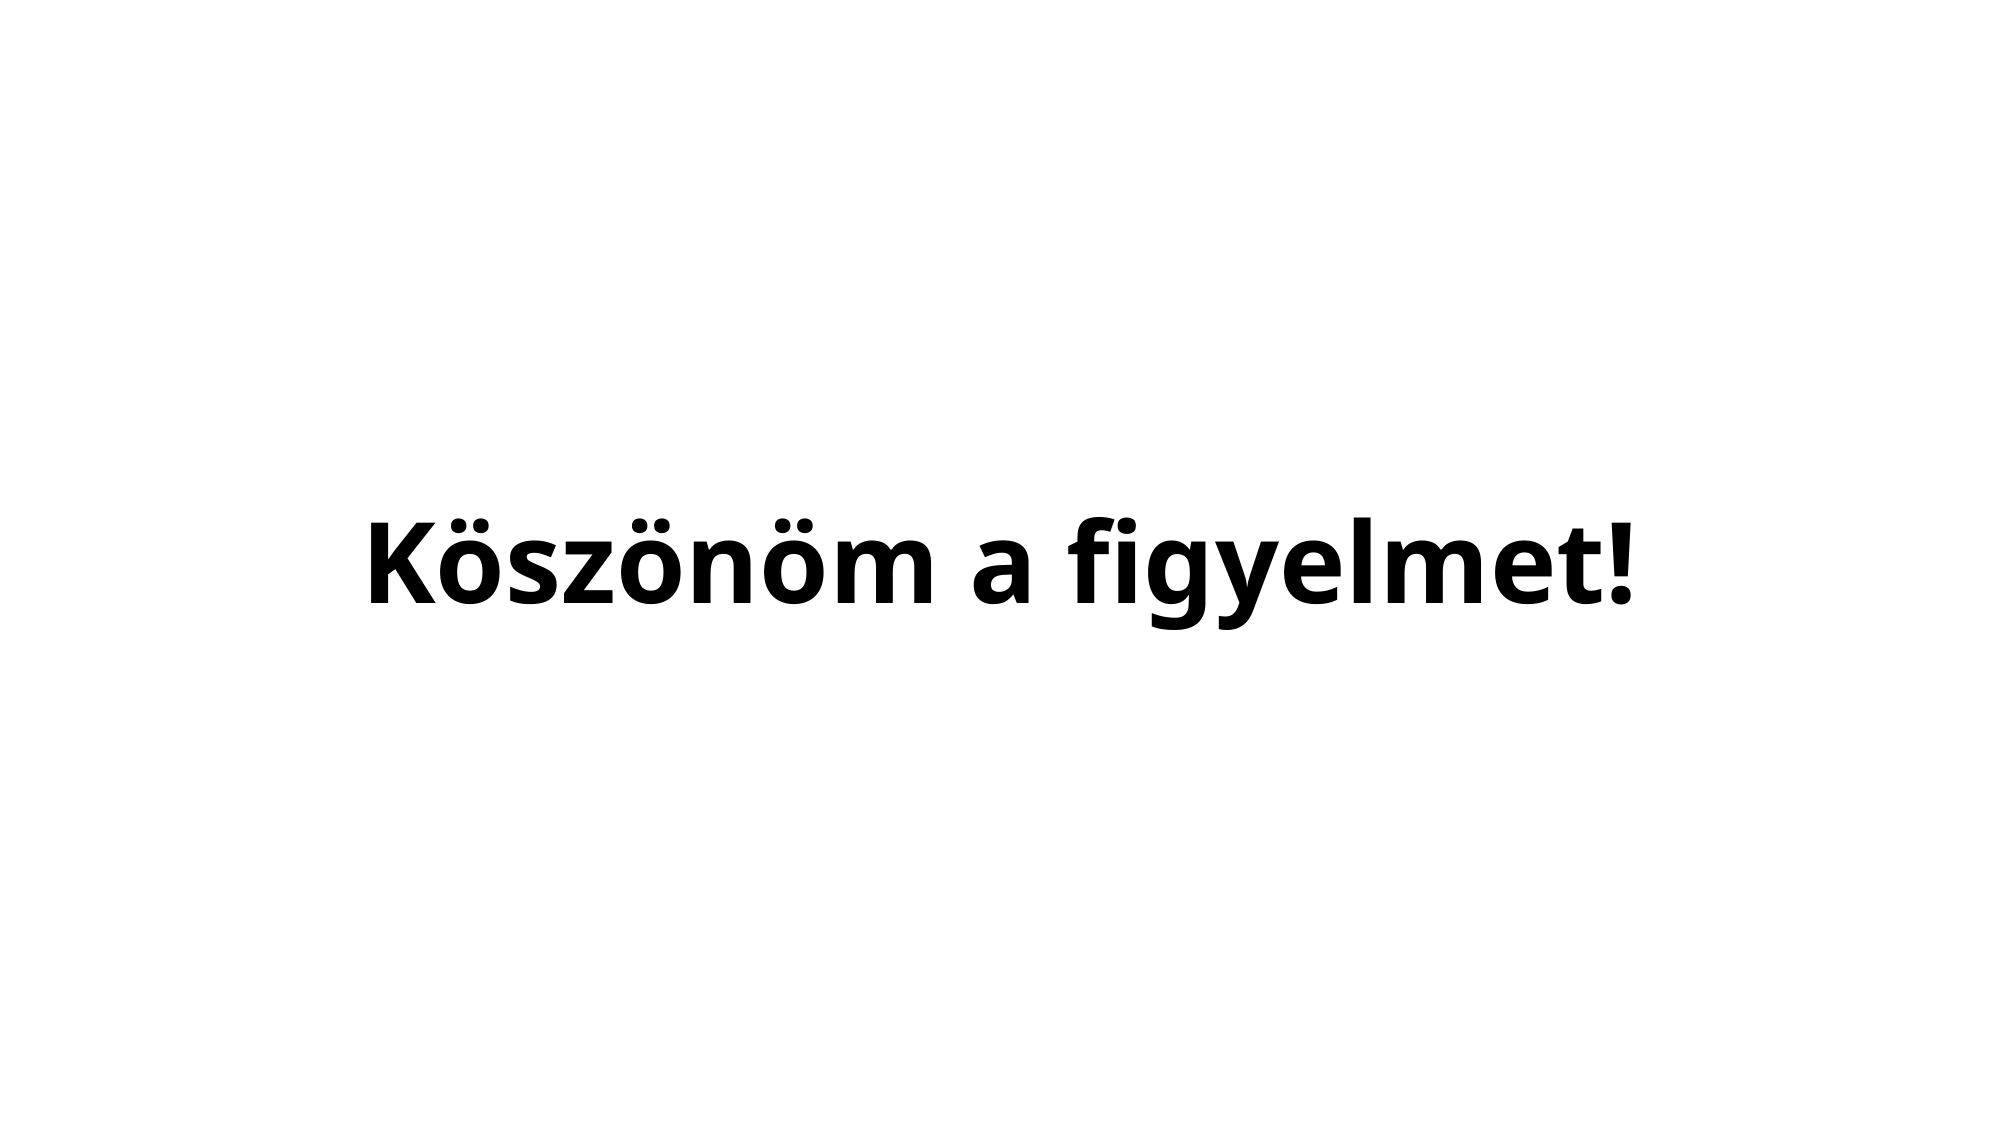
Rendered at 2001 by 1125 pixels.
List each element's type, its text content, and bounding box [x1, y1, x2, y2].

title Köszönöm a figyelmet! [137, 458, 1863, 676]
